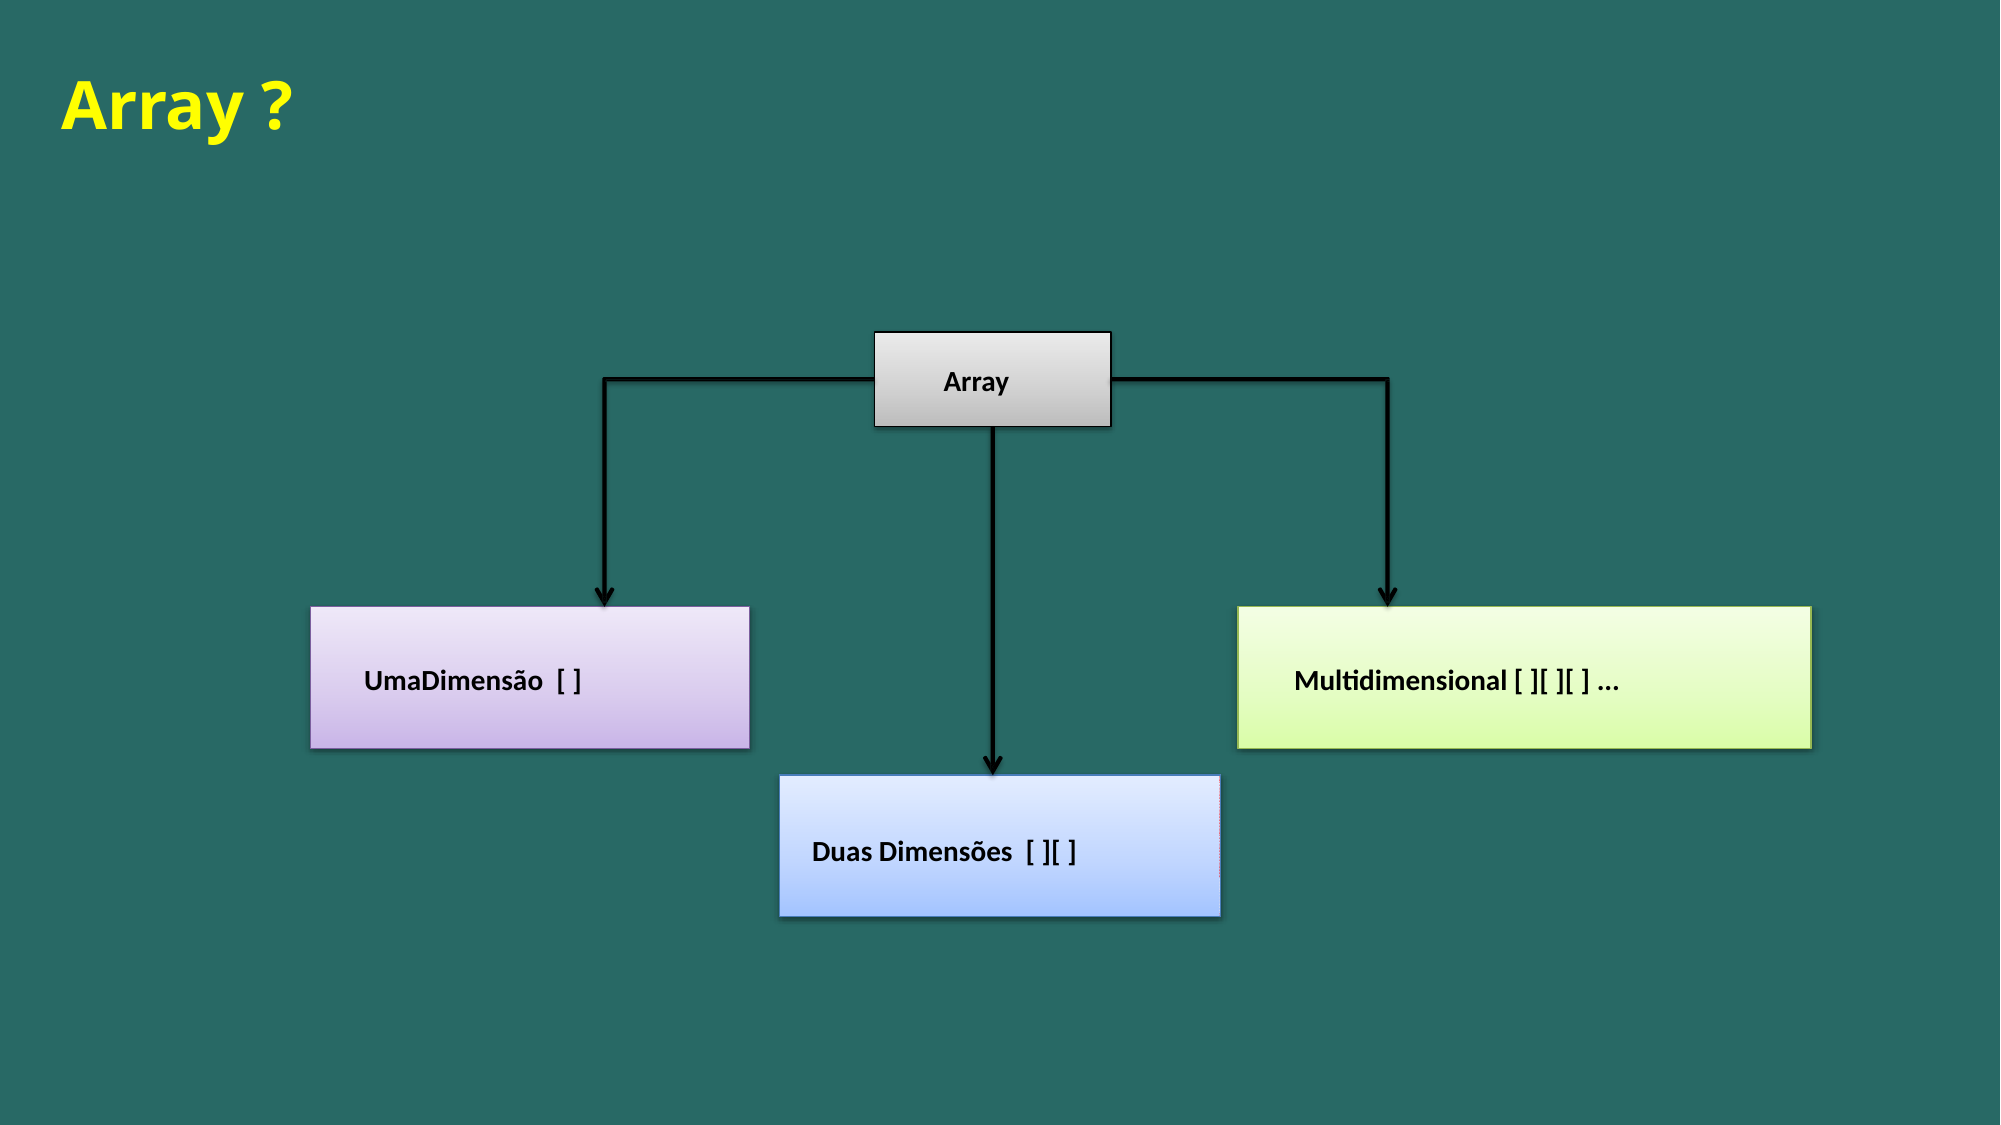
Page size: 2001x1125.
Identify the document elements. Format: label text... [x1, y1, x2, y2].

title Array ? [59, 7, 385, 198]
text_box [868, 328, 1118, 373]
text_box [301, 603, 578, 758]
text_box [1414, 603, 1823, 758]
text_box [578, 373, 1414, 805]
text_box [770, 805, 1230, 927]
